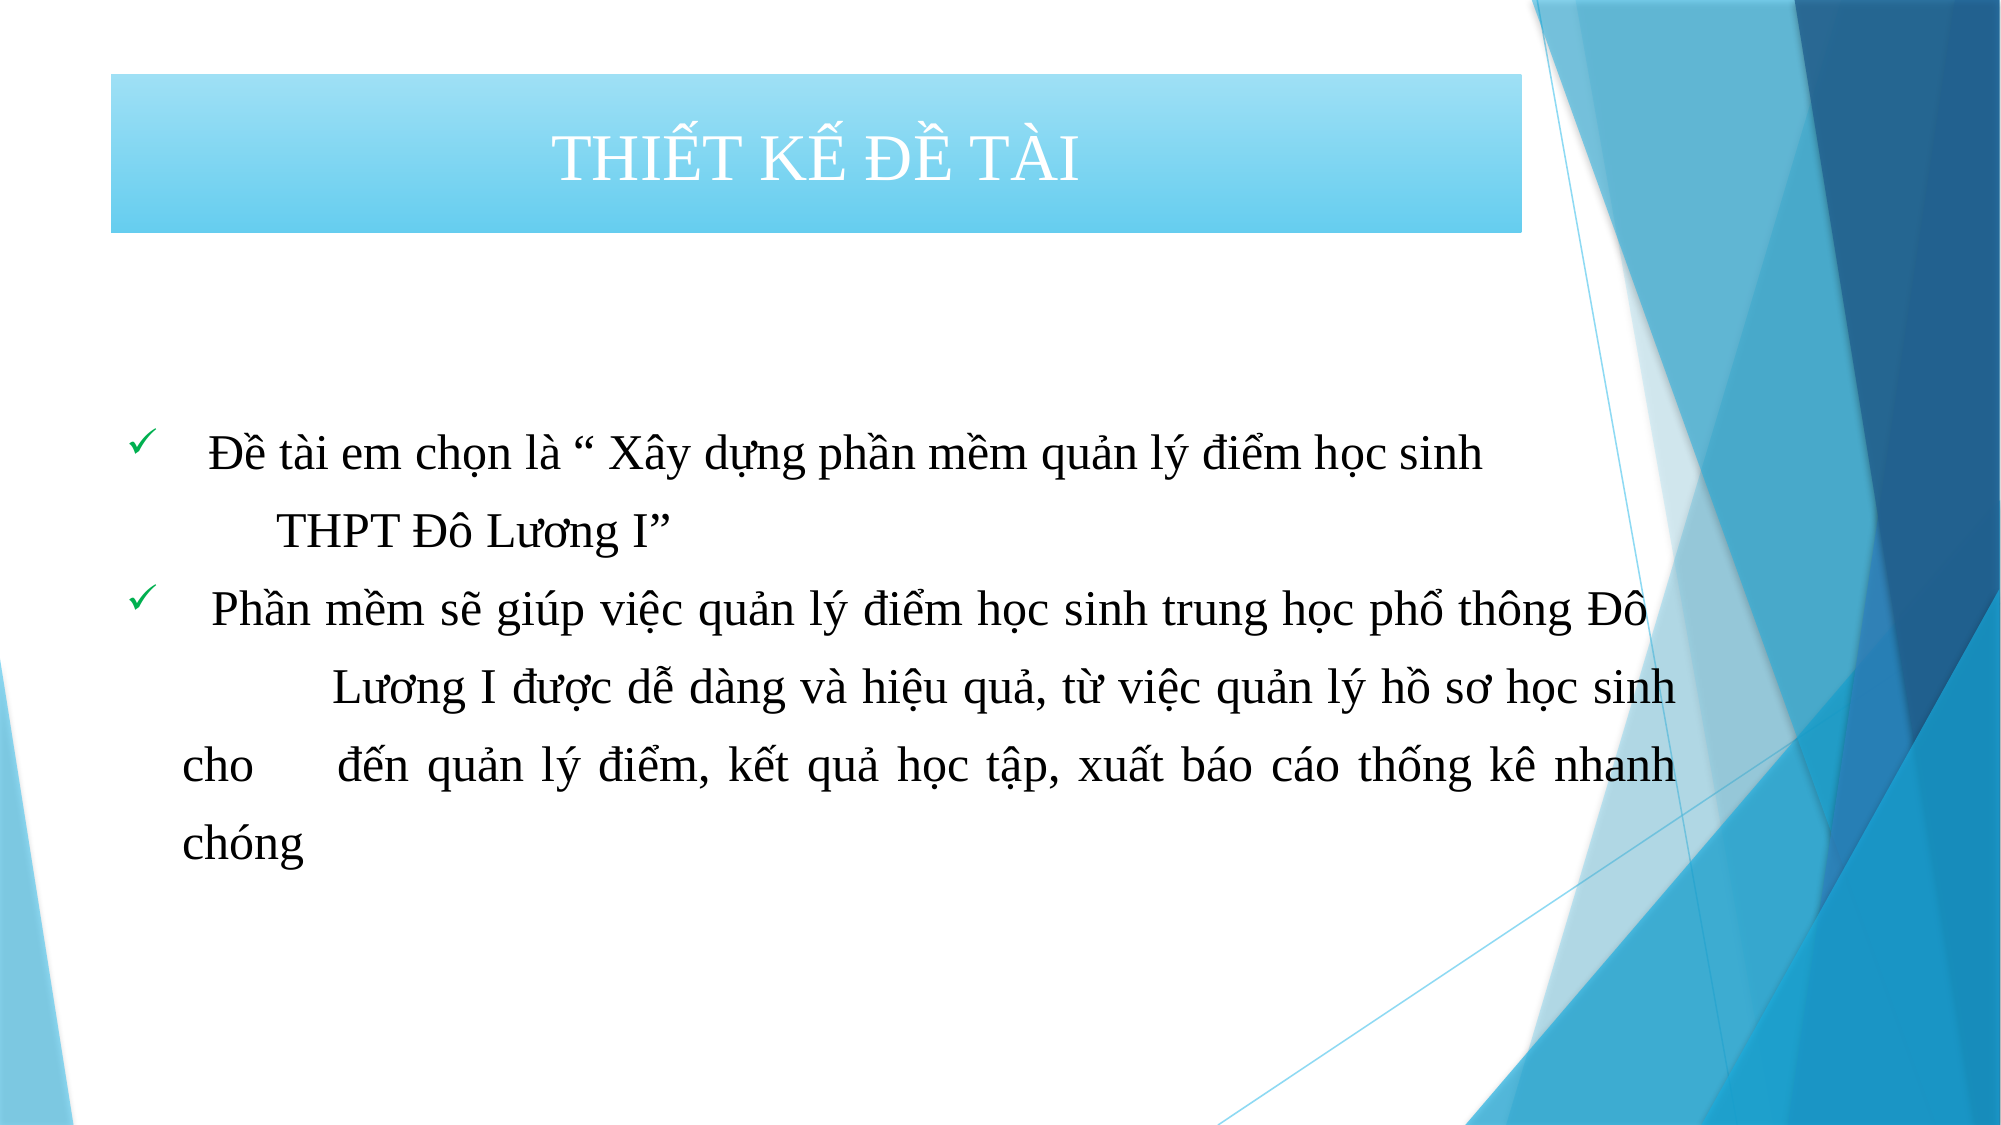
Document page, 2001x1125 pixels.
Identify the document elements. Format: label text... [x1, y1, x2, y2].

list Đề tài em chọn là “ Xây dựng phần mềm quản lý điểm học sinh THPT Đô Lương I” Phần mềm sẽ giúp việc quản lý điểm học sinh trung học phổ thông Đô Lương I được dễ dàng và hiệu quả, từ việc quản lý hồ sơ học sinh cho đến quản lý điểm, kết quả học tập, xuất báo cáo thống kê nhanh chóng [111, 394, 1693, 918]
title THIẾT KẾ ĐỀ TÀI [111, 74, 1522, 233]
